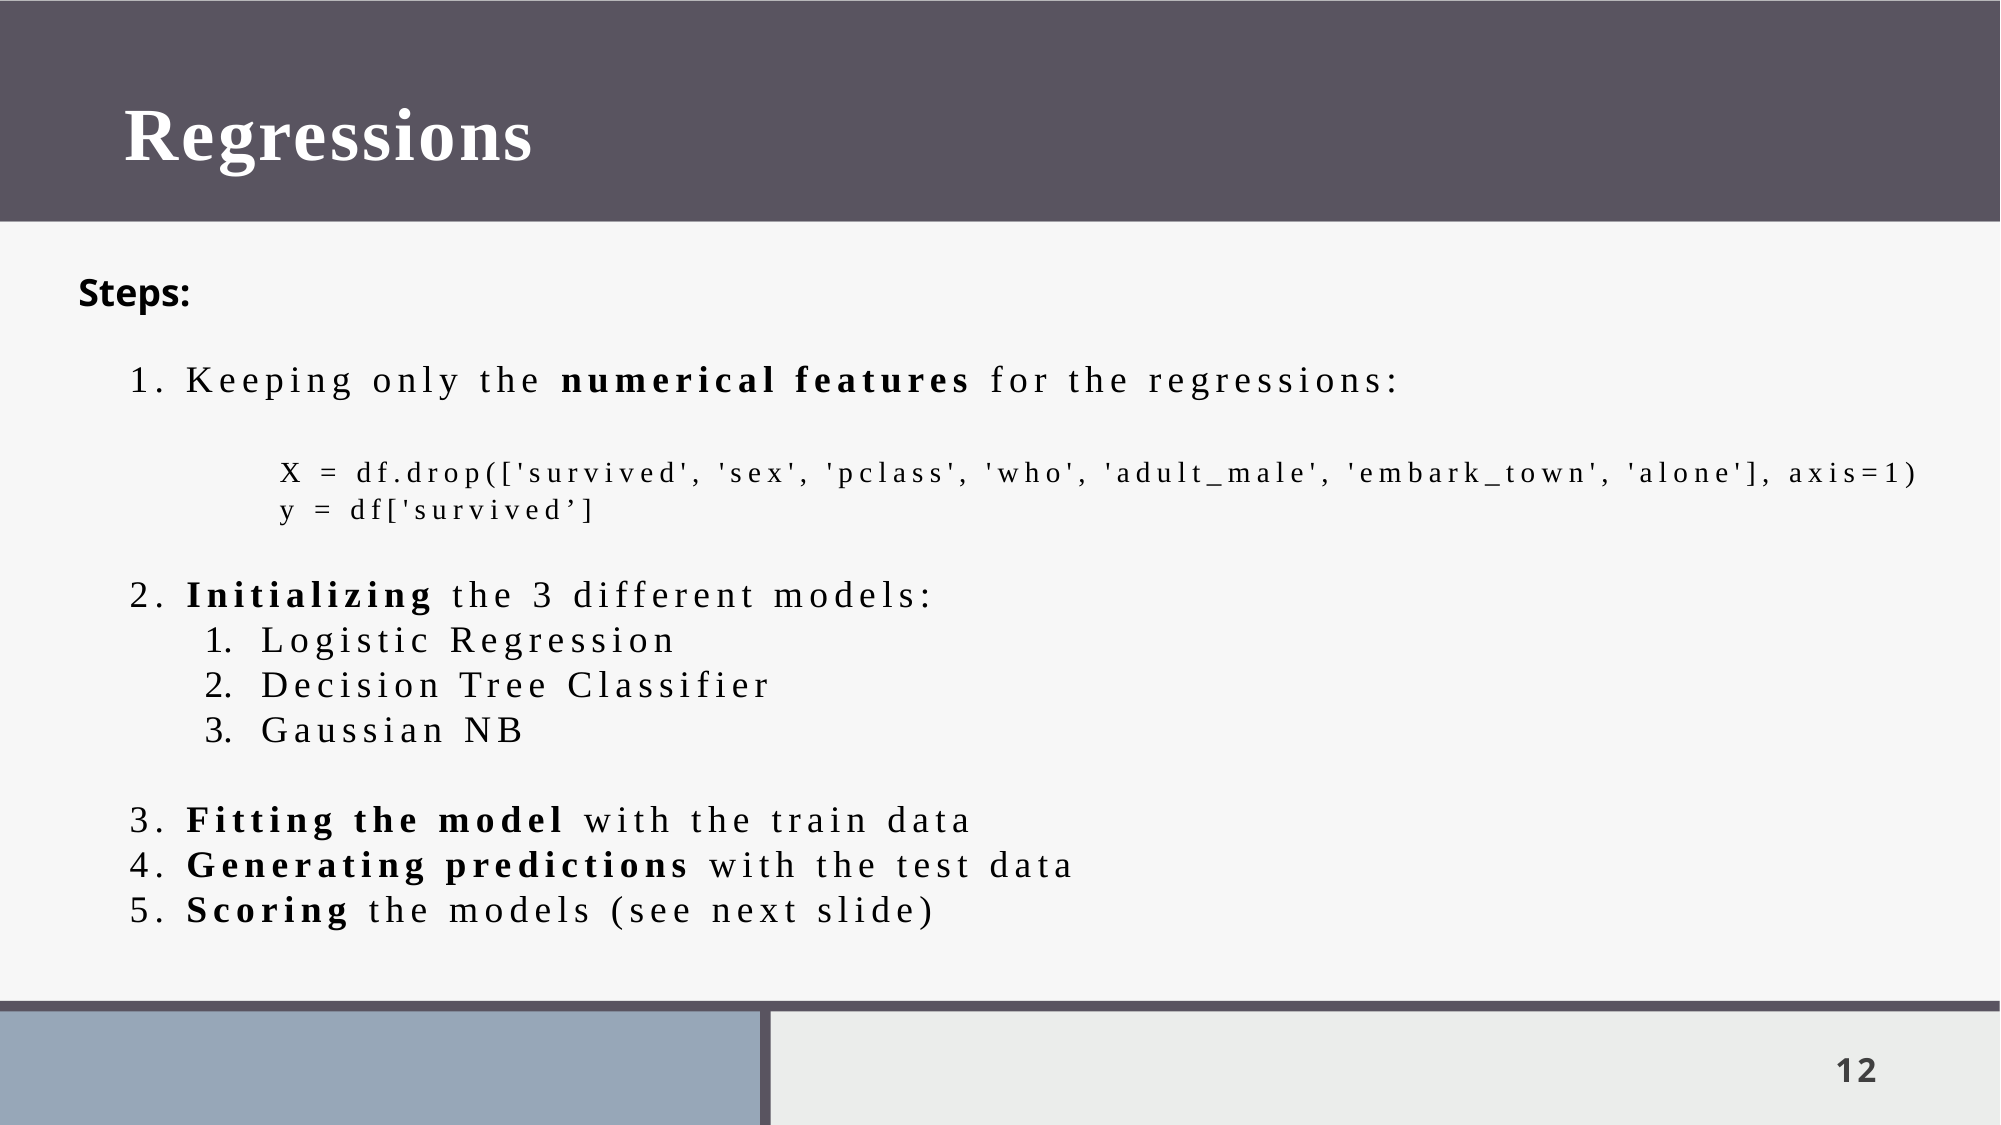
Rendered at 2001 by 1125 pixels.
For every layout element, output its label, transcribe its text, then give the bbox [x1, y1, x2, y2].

slide_number 12 [1733, 1035, 1895, 1110]
title Regressions [106, 29, 1895, 184]
text_box Steps: [63, 261, 391, 321]
text_box 1. Keeping only the numerical features for the regressions: X = df.drop(['survived', 'sex', 'pclass', 'who', 'adult_male', 'embark_town', 'alone'], axis=1) y = df['survived’] 2. Initializing the 3 different models: Logistic Regression Decision Tree Classifier Gaussian NB 3. Fitting the model with the train data 4. Generating predictions with the test data 5. Scoring the models (see next slide) [114, 348, 1933, 938]
